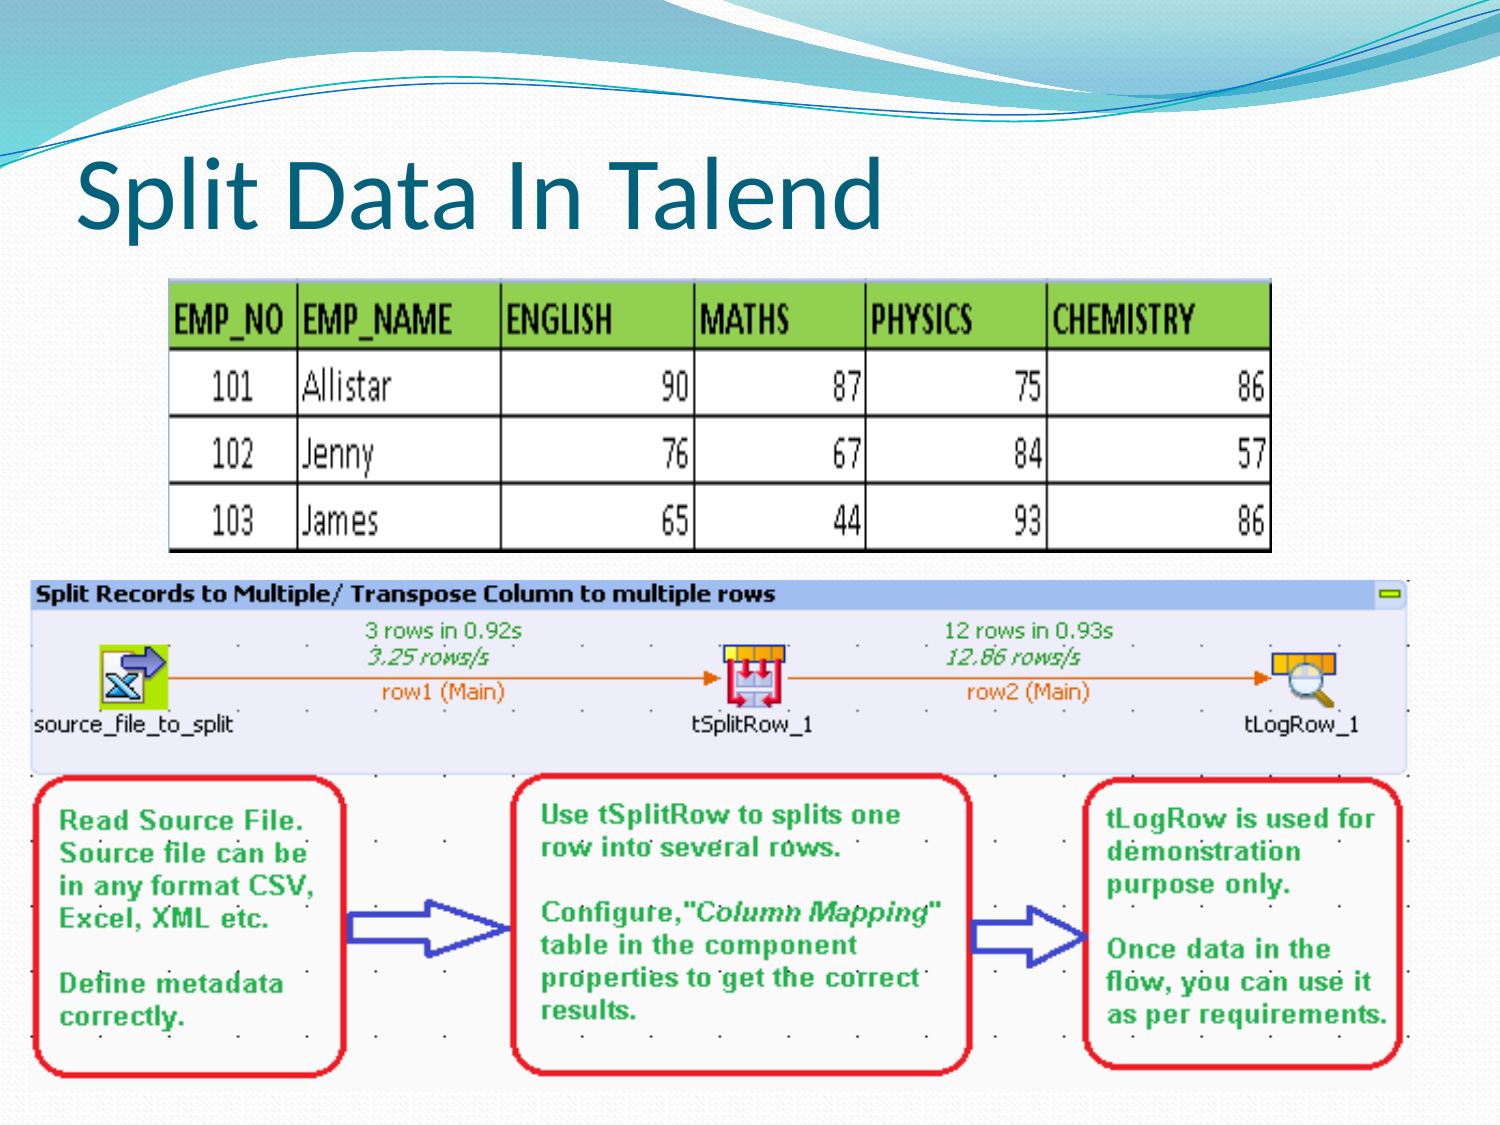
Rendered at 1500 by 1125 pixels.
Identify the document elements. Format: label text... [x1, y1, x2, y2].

picture [29, 580, 1412, 1090]
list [168, 278, 1273, 553]
title Split Data In Talend [75, 115, 1425, 251]
